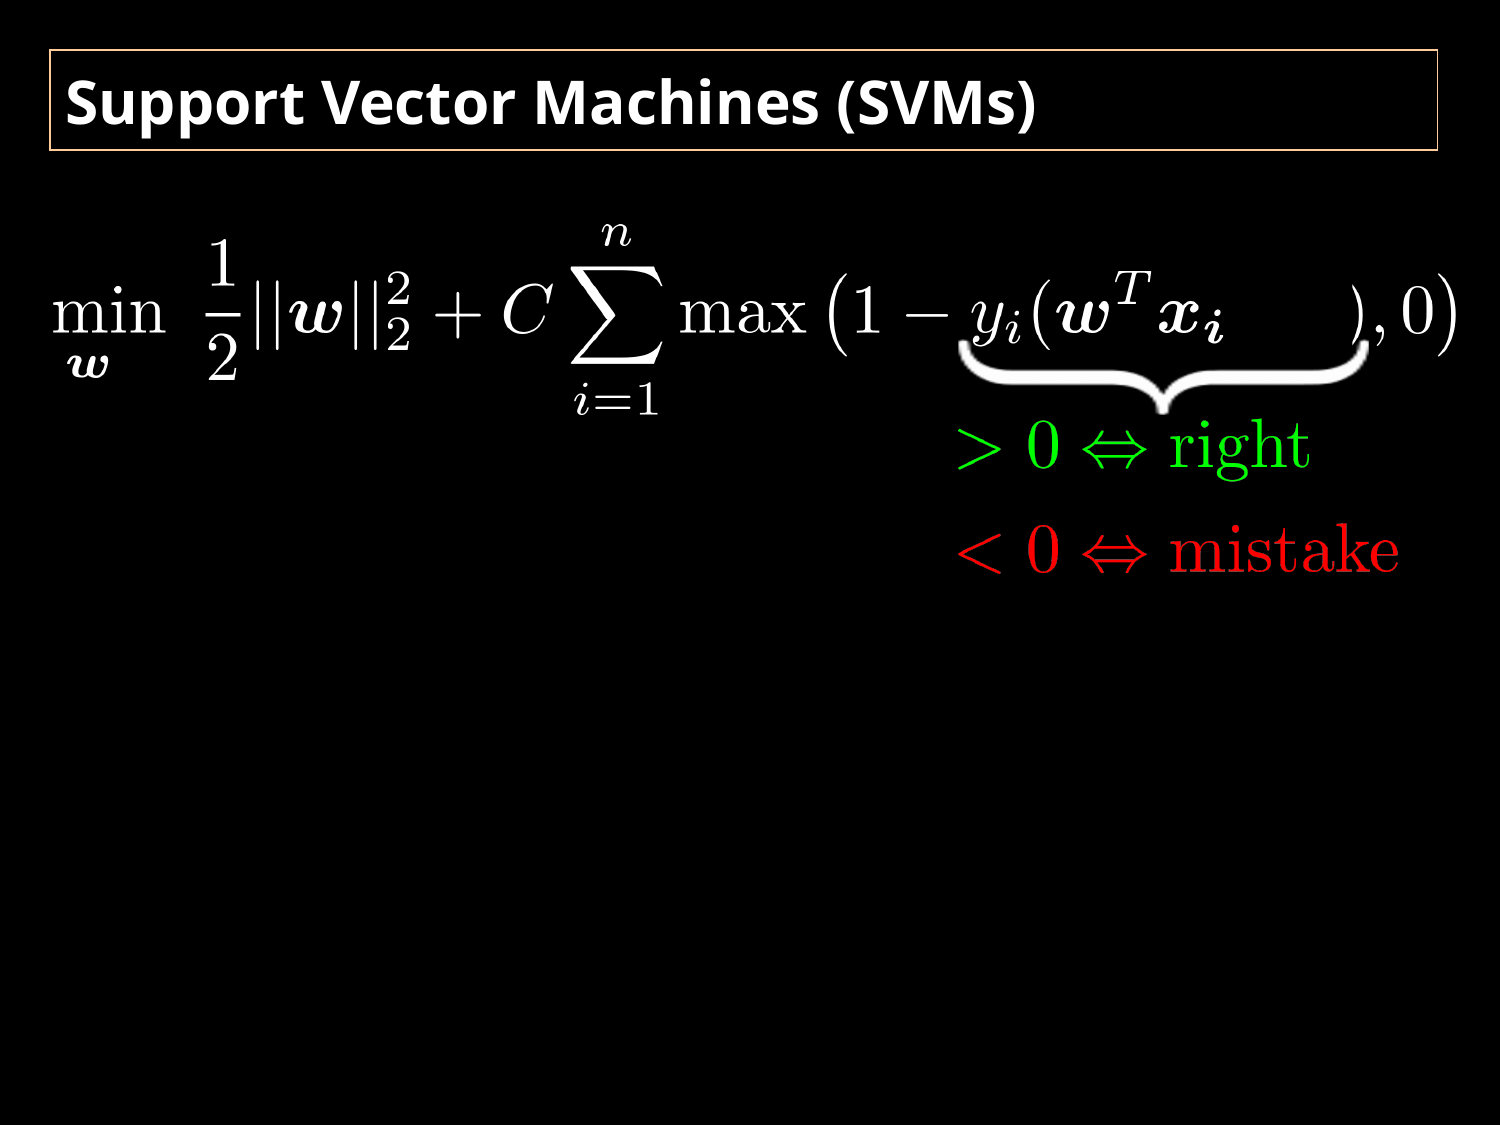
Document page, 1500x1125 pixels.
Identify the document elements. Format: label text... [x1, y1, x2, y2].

title Support Vector Machines (SVMs) [49, 49, 1438, 151]
picture [52, 171, 1456, 583]
